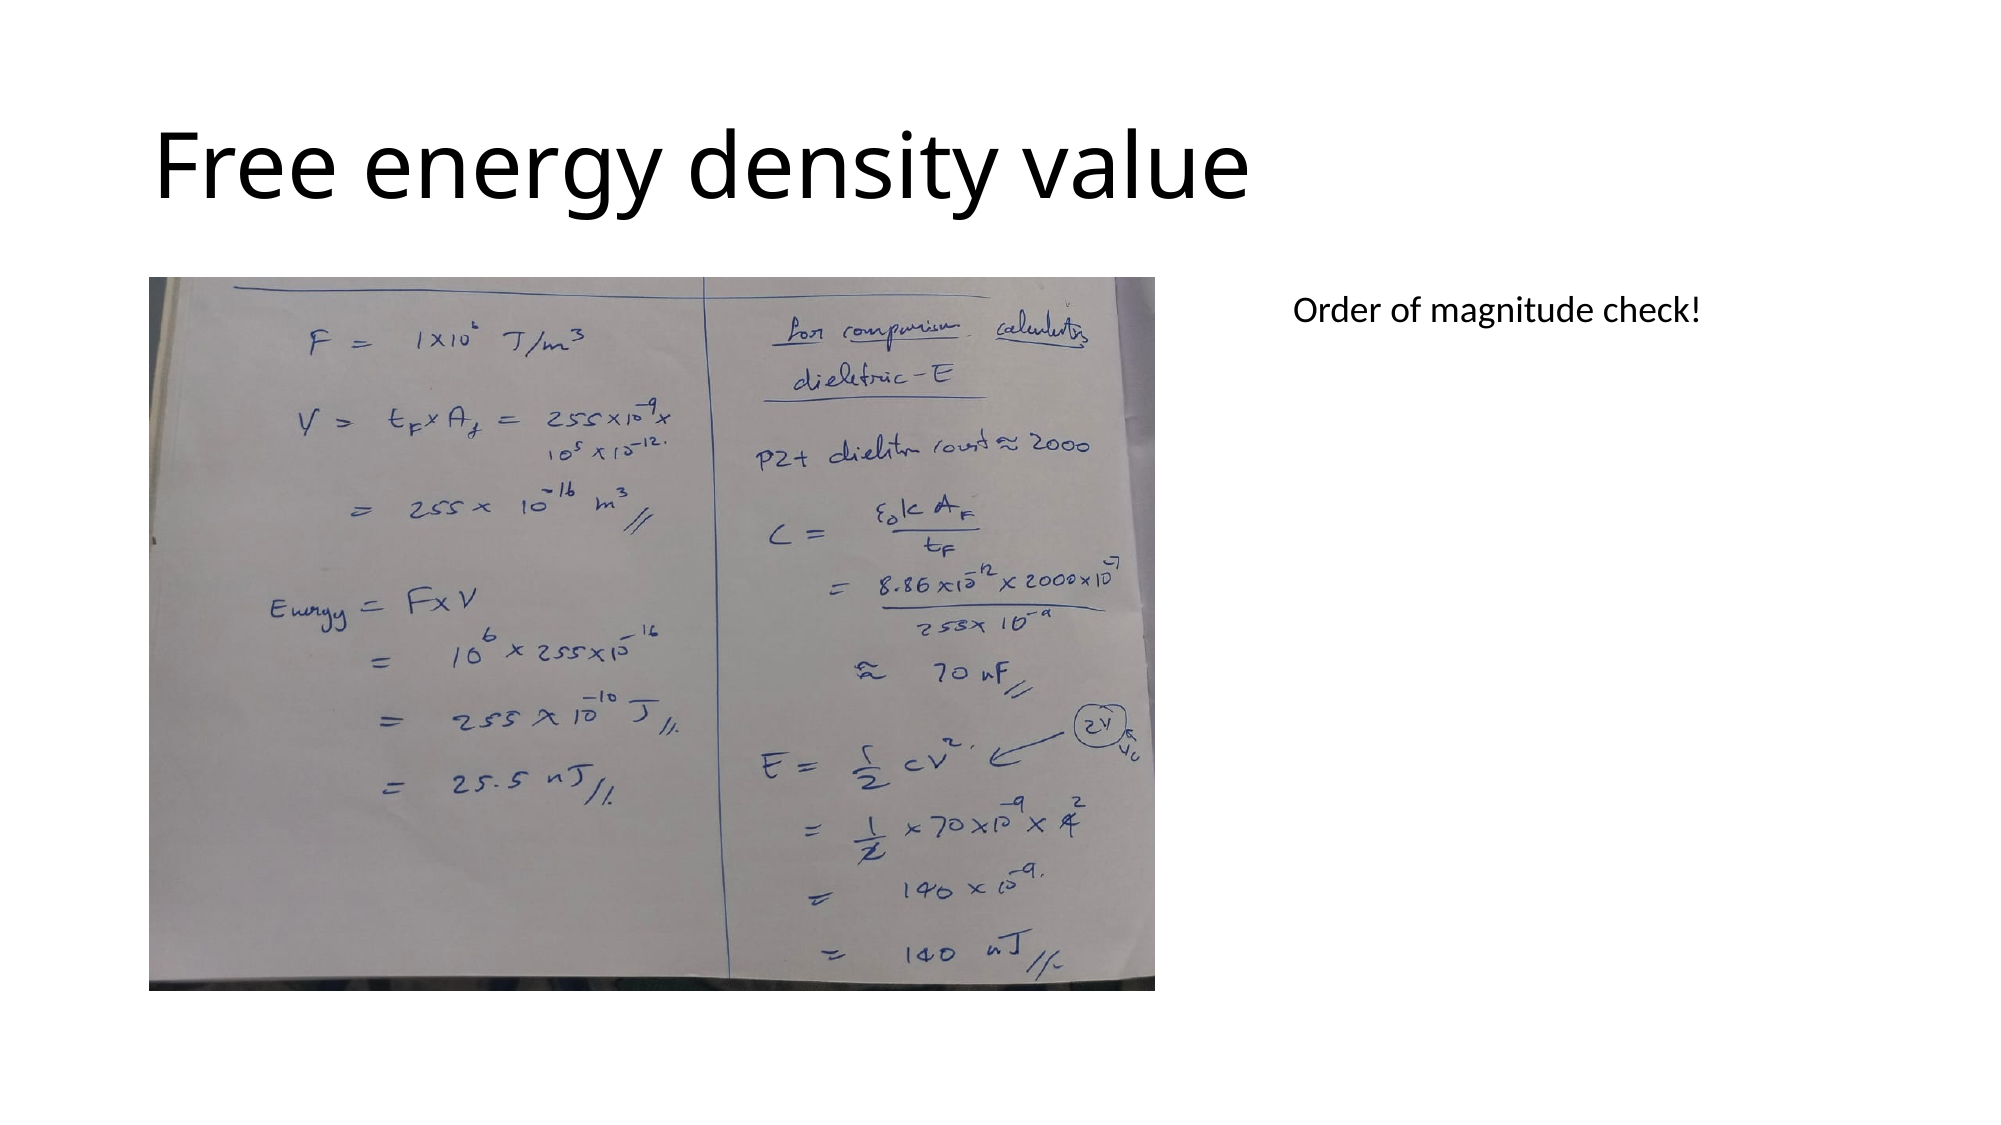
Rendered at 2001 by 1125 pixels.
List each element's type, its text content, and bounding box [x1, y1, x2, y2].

title Free energy density value [137, 59, 1863, 278]
picture [149, 277, 1155, 991]
text_box Order of magnitude check! [1278, 277, 1763, 337]
